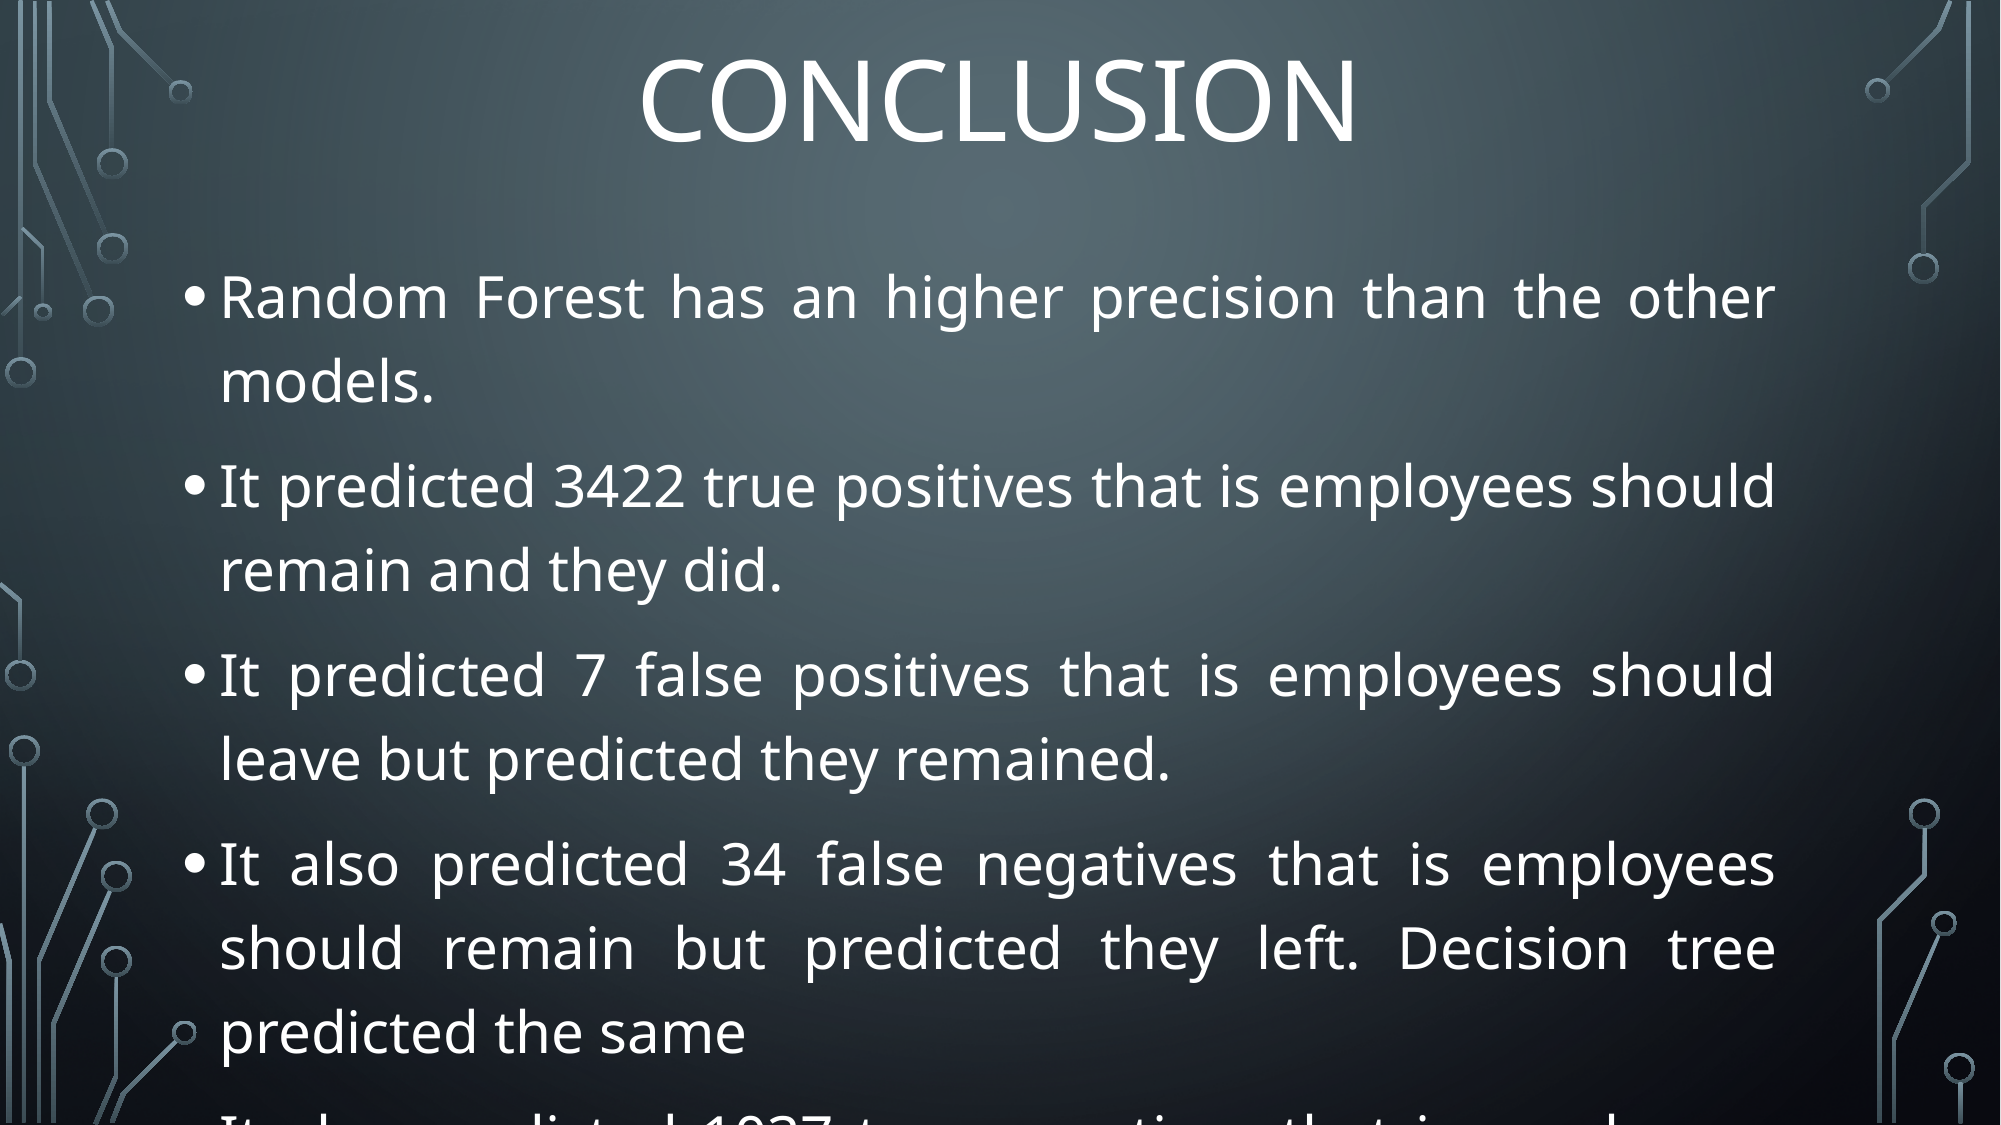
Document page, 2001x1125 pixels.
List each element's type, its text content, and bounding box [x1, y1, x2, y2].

title Conclusion [187, 0, 1813, 211]
list Random Forest has an higher precision than the other models. It predicted 3422 true positives that is employees should remain and they did. It predicted 7 false positives that is employees should leave but predicted they remained. It also predicted 34 false negatives that is employees should remain but predicted they left. Decision tree predicted the same It also predicted 1037 true negatives that is employees should leave and they did. [167, 239, 1793, 1097]
